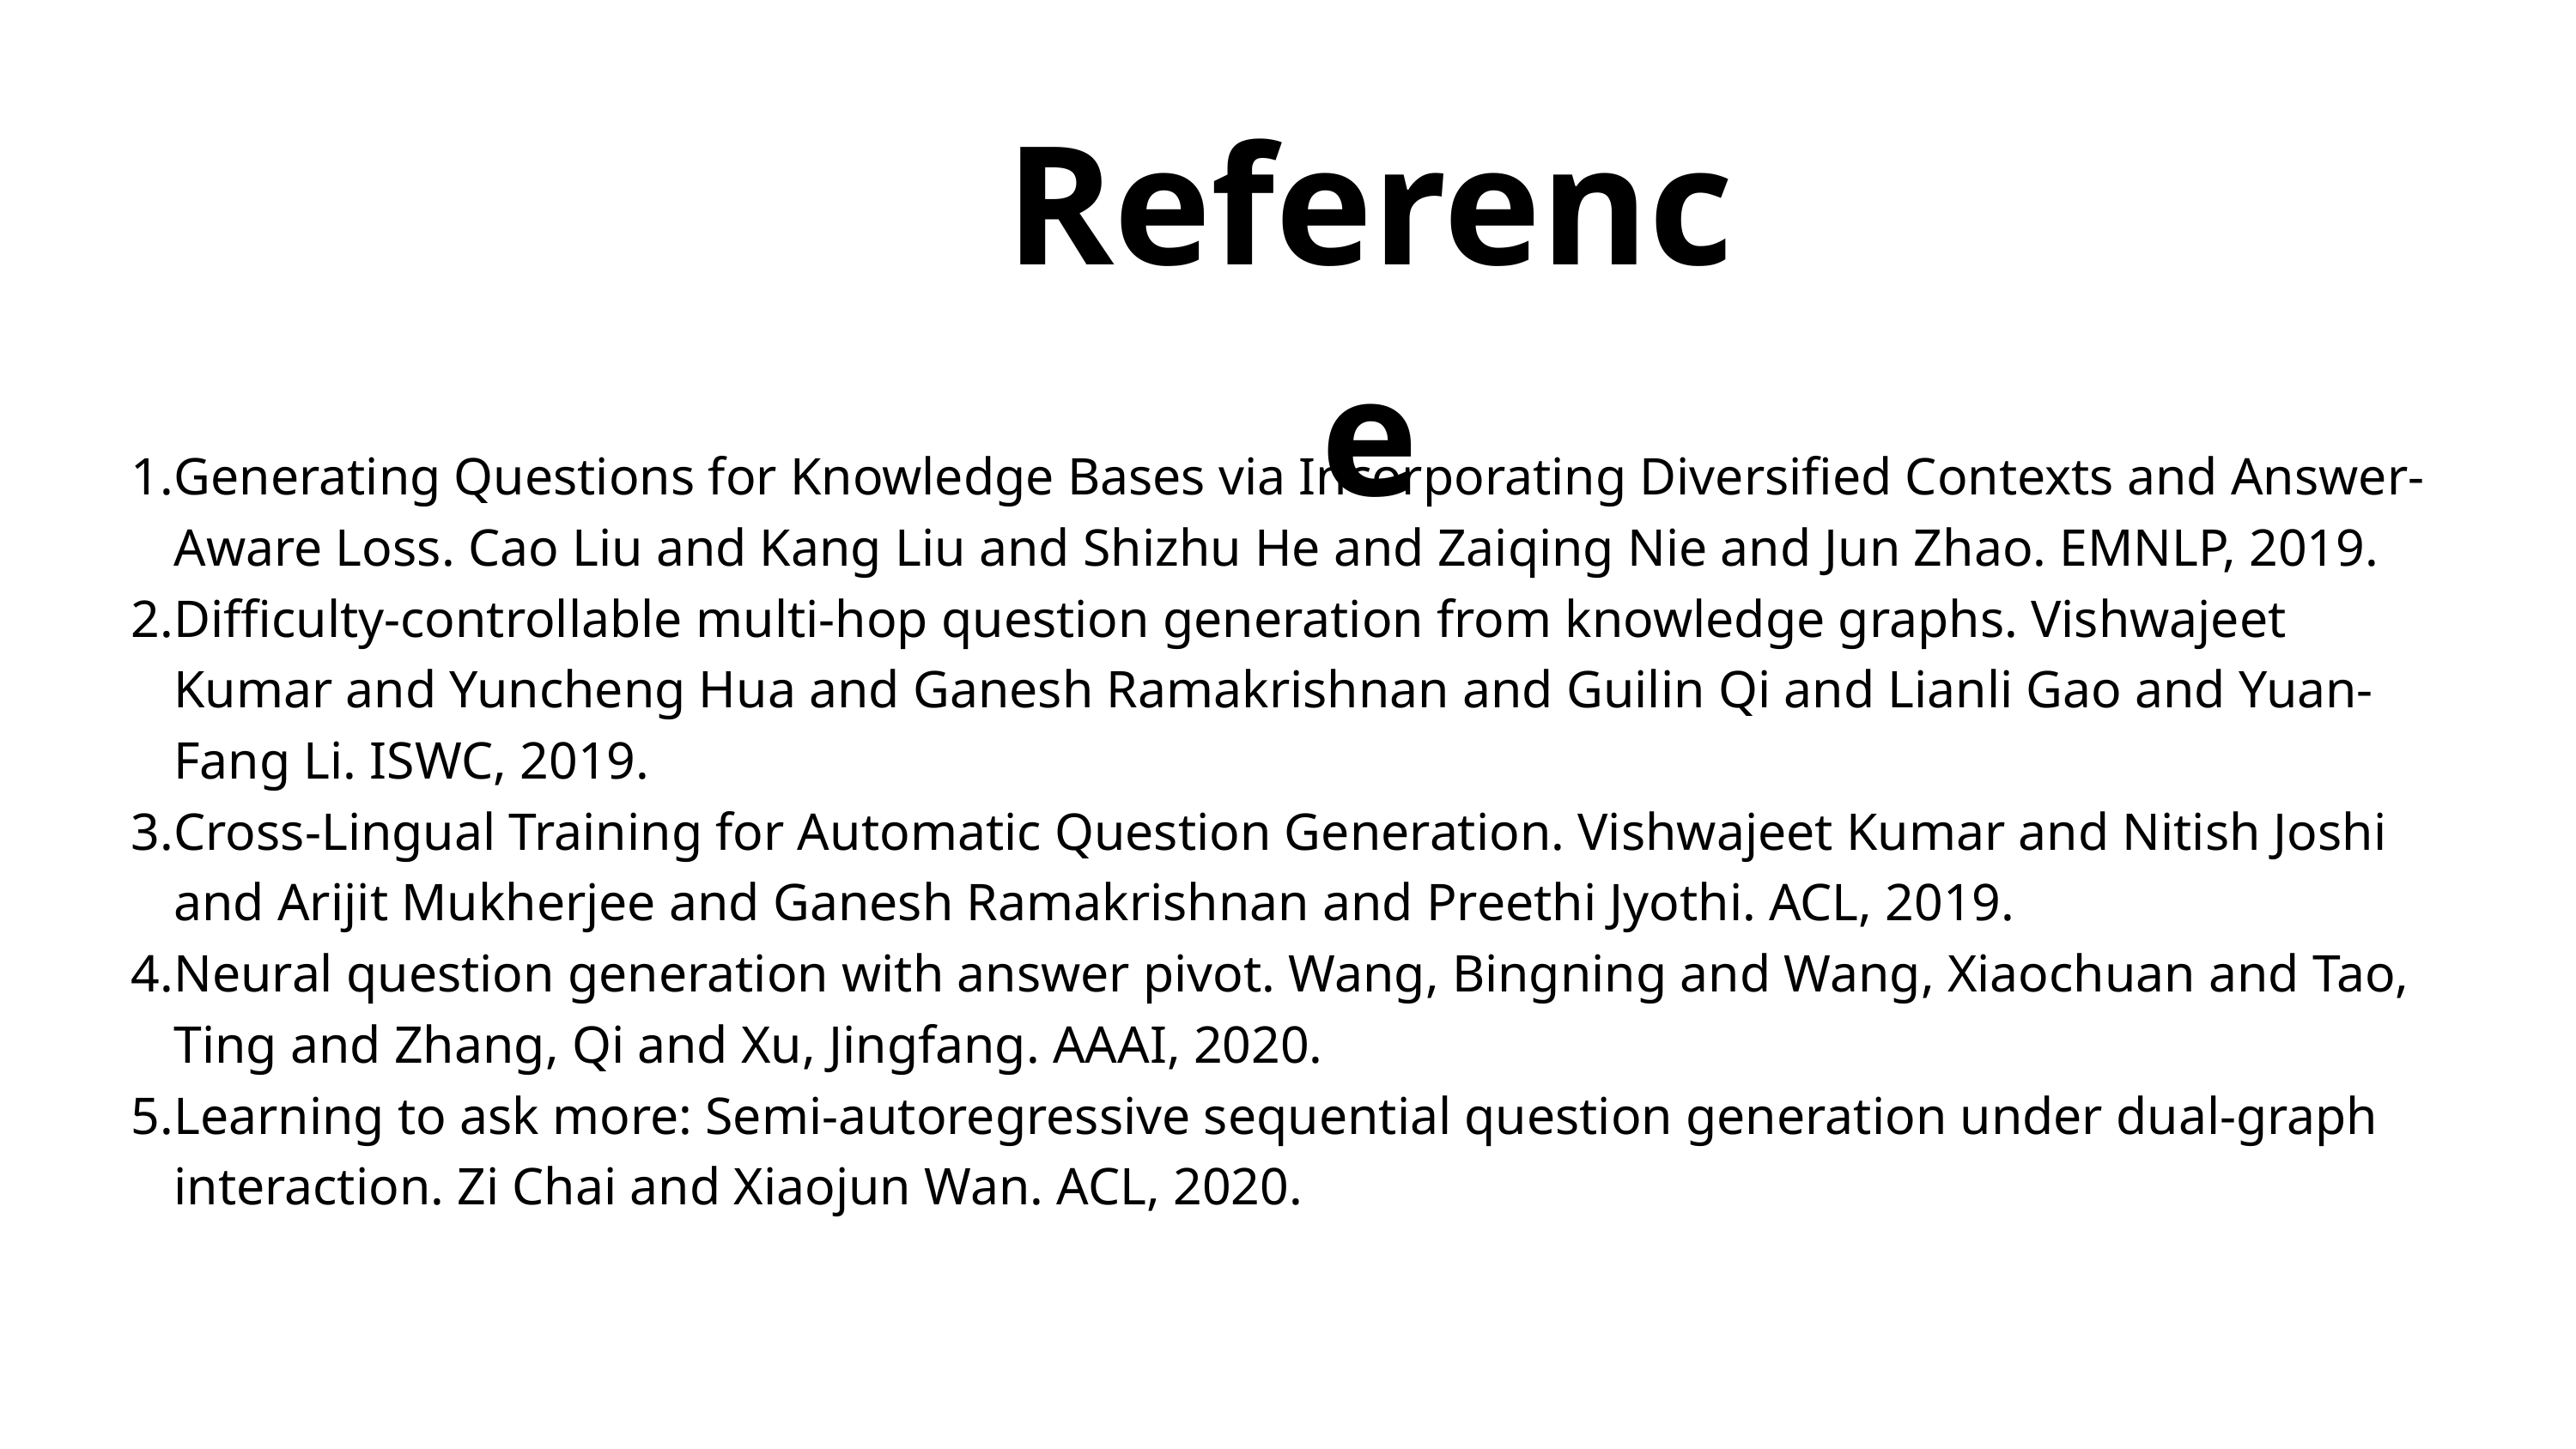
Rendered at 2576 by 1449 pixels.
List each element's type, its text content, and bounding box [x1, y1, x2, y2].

text_box Reference [957, 67, 1782, 433]
text_box Generating Questions for Knowledge Bases via Incorporating Diversified Contexts and Answer-Aware Loss. Cao Liu and Kang Liu and Shizhu He and Zaiqing Nie and Jun Zhao. EMNLP, 2019. Difficulty-controllable multi-hop question generation from knowledge graphs. Vishwajeet Kumar and Yuncheng Hua and Ganesh Ramakrishnan and Guilin Qi and Lianli Gao and Yuan-Fang Li. ISWC, 2019. Cross-Lingual Training for Automatic Question Generation. Vishwajeet Kumar and Nitish Joshi and Arijit Mukherjee and Ganesh Ramakrishnan and Preethi Jyothi. ACL, 2019. Neural question generation with answer pivot. Wang, Bingning and Wang, Xiaochuan and Tao, Ting and Zhang, Qi and Xu, Jingfang. AAAI, 2020. Learning to ask more: Semi-autoregressive sequential question generation under dual-graph interaction. Zi Chai and Xiaojun Wan. ACL, 2020. [88, 433, 2432, 1287]
